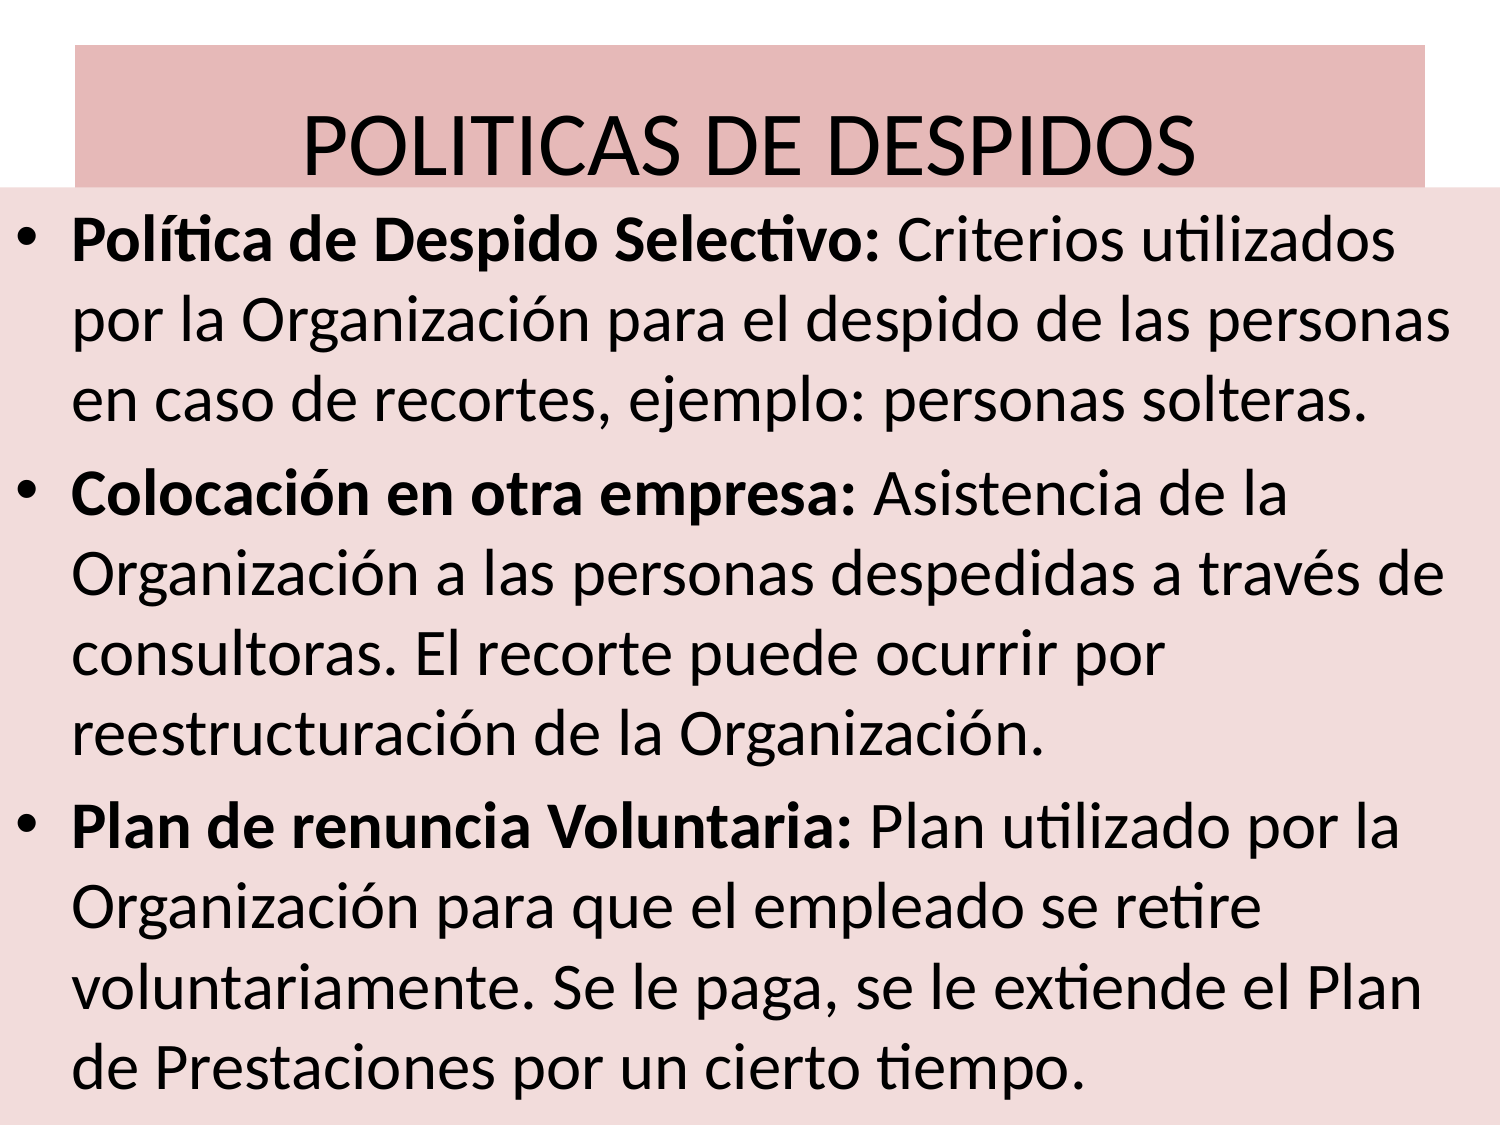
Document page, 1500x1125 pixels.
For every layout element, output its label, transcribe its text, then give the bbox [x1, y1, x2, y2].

list Política de Despido Selectivo: Criterios utilizados por la Organización para el despido de las personas en caso de recortes, ejemplo: personas solteras. Colocación en otra empresa: Asistencia de la Organización a las personas despedidas a través de consultoras. El recorte puede ocurrir por reestructuración de la Organización. Plan de renuncia Voluntaria: Plan utilizado por la Organización para que el empleado se retire voluntariamente. Se le paga, se le extiende el Plan de Prestaciones por un cierto tiempo. [0, 187, 1500, 1125]
title POLITICAS DE DESPIDOS [75, 45, 1425, 187]
